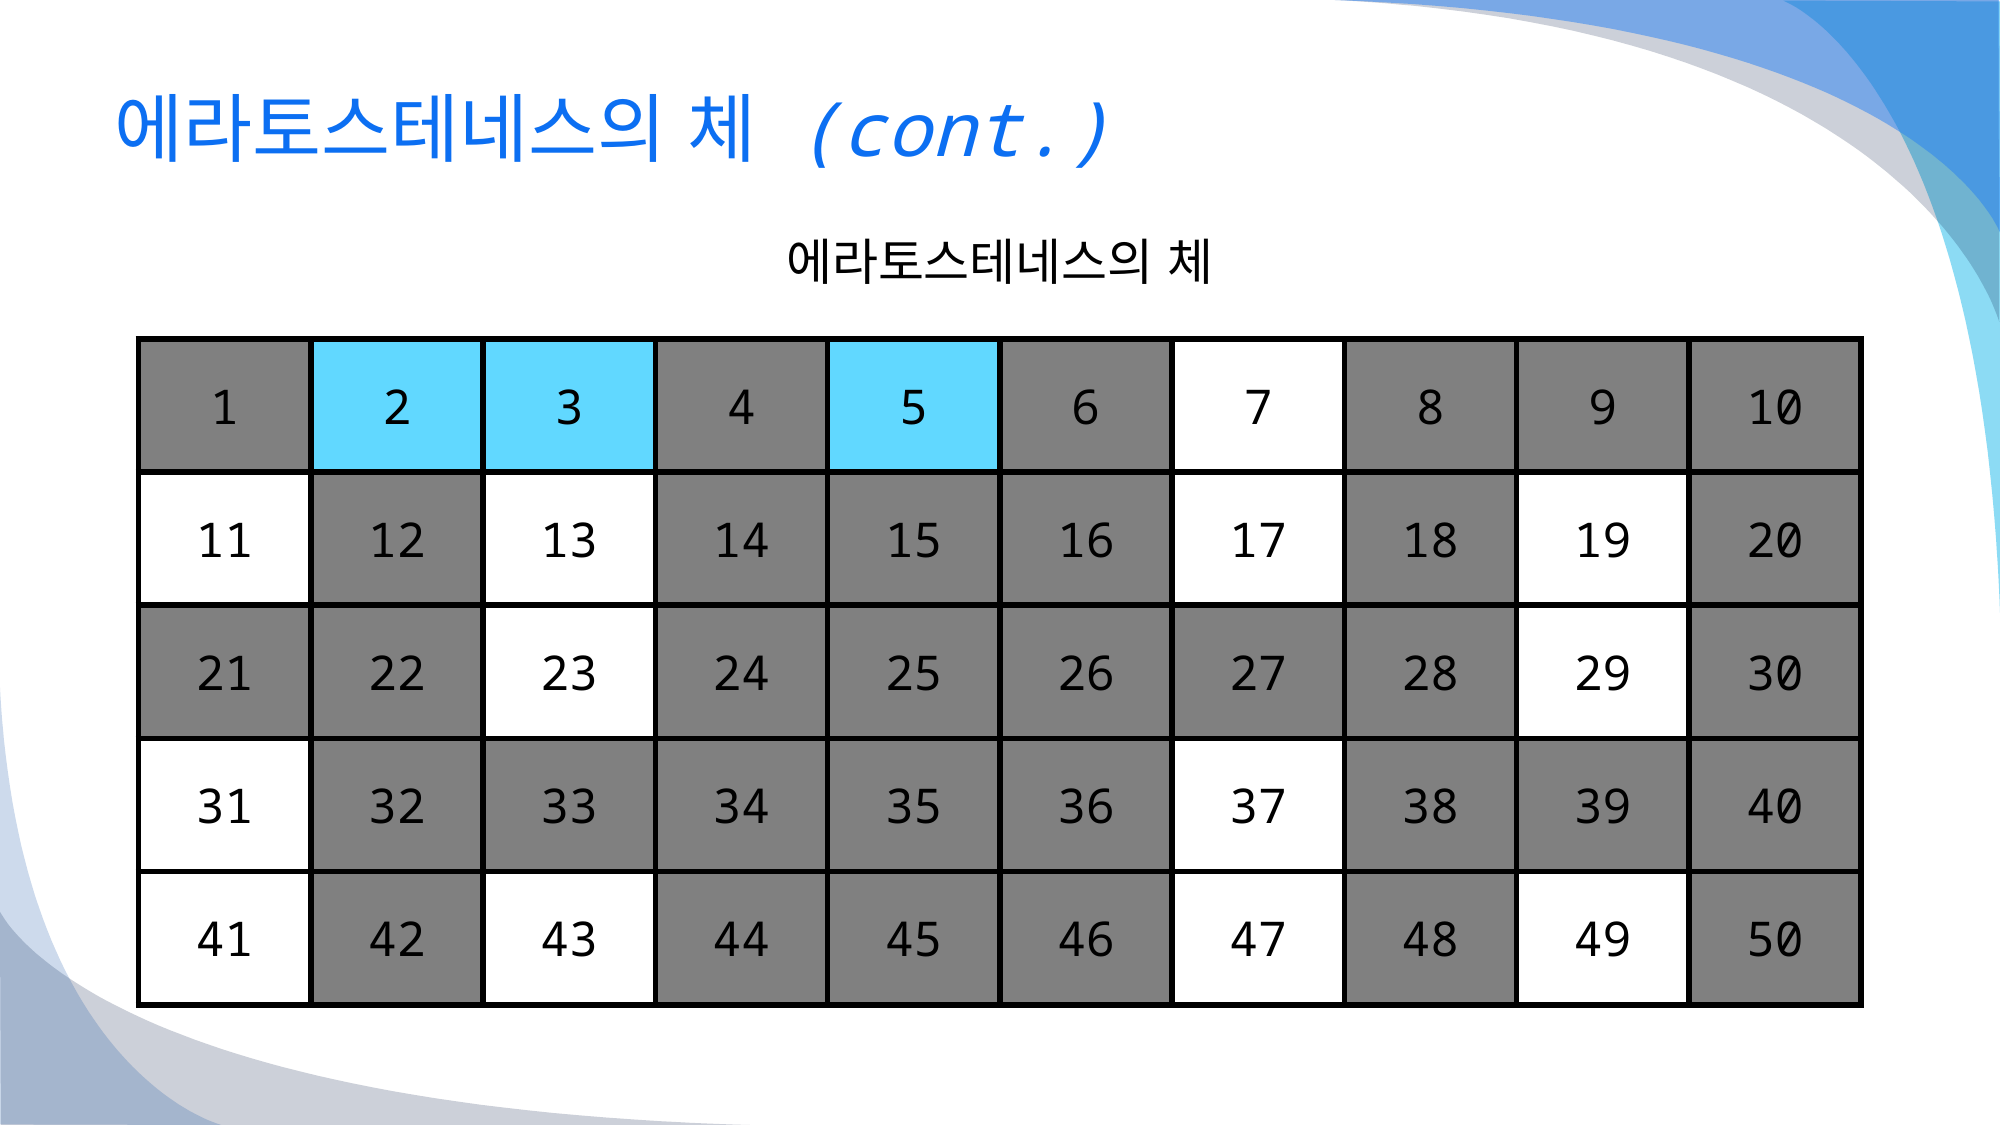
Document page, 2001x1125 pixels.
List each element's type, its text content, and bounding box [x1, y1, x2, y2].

table_header 7 [1175, 342, 1342, 469]
table_cell 28 [1347, 608, 1514, 736]
table_cell 17 [1175, 475, 1342, 602]
table_cell 26 [1003, 608, 1169, 736]
table_cell 46 [1003, 874, 1169, 1002]
table_cell 40 [1692, 741, 1858, 869]
table_header 1 [141, 342, 308, 469]
table_cell 18 [1347, 475, 1514, 602]
table_cell 43 [486, 874, 653, 1002]
table_cell 14 [658, 475, 825, 602]
table_cell 48 [1347, 874, 1514, 1002]
table_cell 44 [658, 874, 825, 1002]
table_cell 27 [1175, 608, 1342, 736]
table_cell 31 [141, 741, 308, 869]
table_cell 45 [830, 874, 997, 1002]
table_cell 25 [830, 608, 997, 736]
table_cell 42 [314, 874, 480, 1002]
table_cell 33 [486, 741, 653, 869]
table_cell 50 [1692, 874, 1858, 1002]
table_cell 19 [1519, 475, 1686, 602]
table_header 9 [1519, 342, 1686, 469]
table_header 4 [658, 342, 825, 469]
table_cell 35 [830, 741, 997, 869]
table_cell 29 [1519, 608, 1686, 736]
title 에라토스테네스의 체 (cont.) [99, 50, 1900, 202]
table_header 6 [1003, 342, 1169, 469]
table_cell 47 [1175, 874, 1342, 1002]
table_cell 24 [658, 608, 825, 736]
table_cell 39 [1519, 741, 1686, 869]
table_cell 11 [141, 475, 308, 602]
table_cell 49 [1519, 874, 1686, 1002]
table_cell 38 [1347, 741, 1514, 869]
table_header 2 [314, 342, 480, 469]
table_header 8 [1347, 342, 1514, 469]
table_header 5 [830, 342, 997, 469]
table_cell 36 [1003, 741, 1169, 869]
table_cell 34 [658, 741, 825, 869]
table_cell 16 [1003, 475, 1169, 602]
list 에라토스테네스의 체 [99, 222, 1900, 1005]
table_cell 32 [314, 741, 480, 869]
table_cell 13 [486, 475, 653, 602]
table_cell 22 [314, 608, 480, 736]
table_cell 23 [486, 608, 653, 736]
table_cell 20 [1692, 475, 1858, 602]
table_cell 15 [830, 475, 997, 602]
table_header 10 [1692, 342, 1858, 469]
table_cell 41 [141, 874, 308, 1002]
table_cell 21 [141, 608, 308, 736]
table_cell 37 [1175, 741, 1342, 869]
table_header 3 [486, 342, 653, 469]
table_cell 12 [314, 475, 480, 602]
table_cell 30 [1692, 608, 1858, 736]
